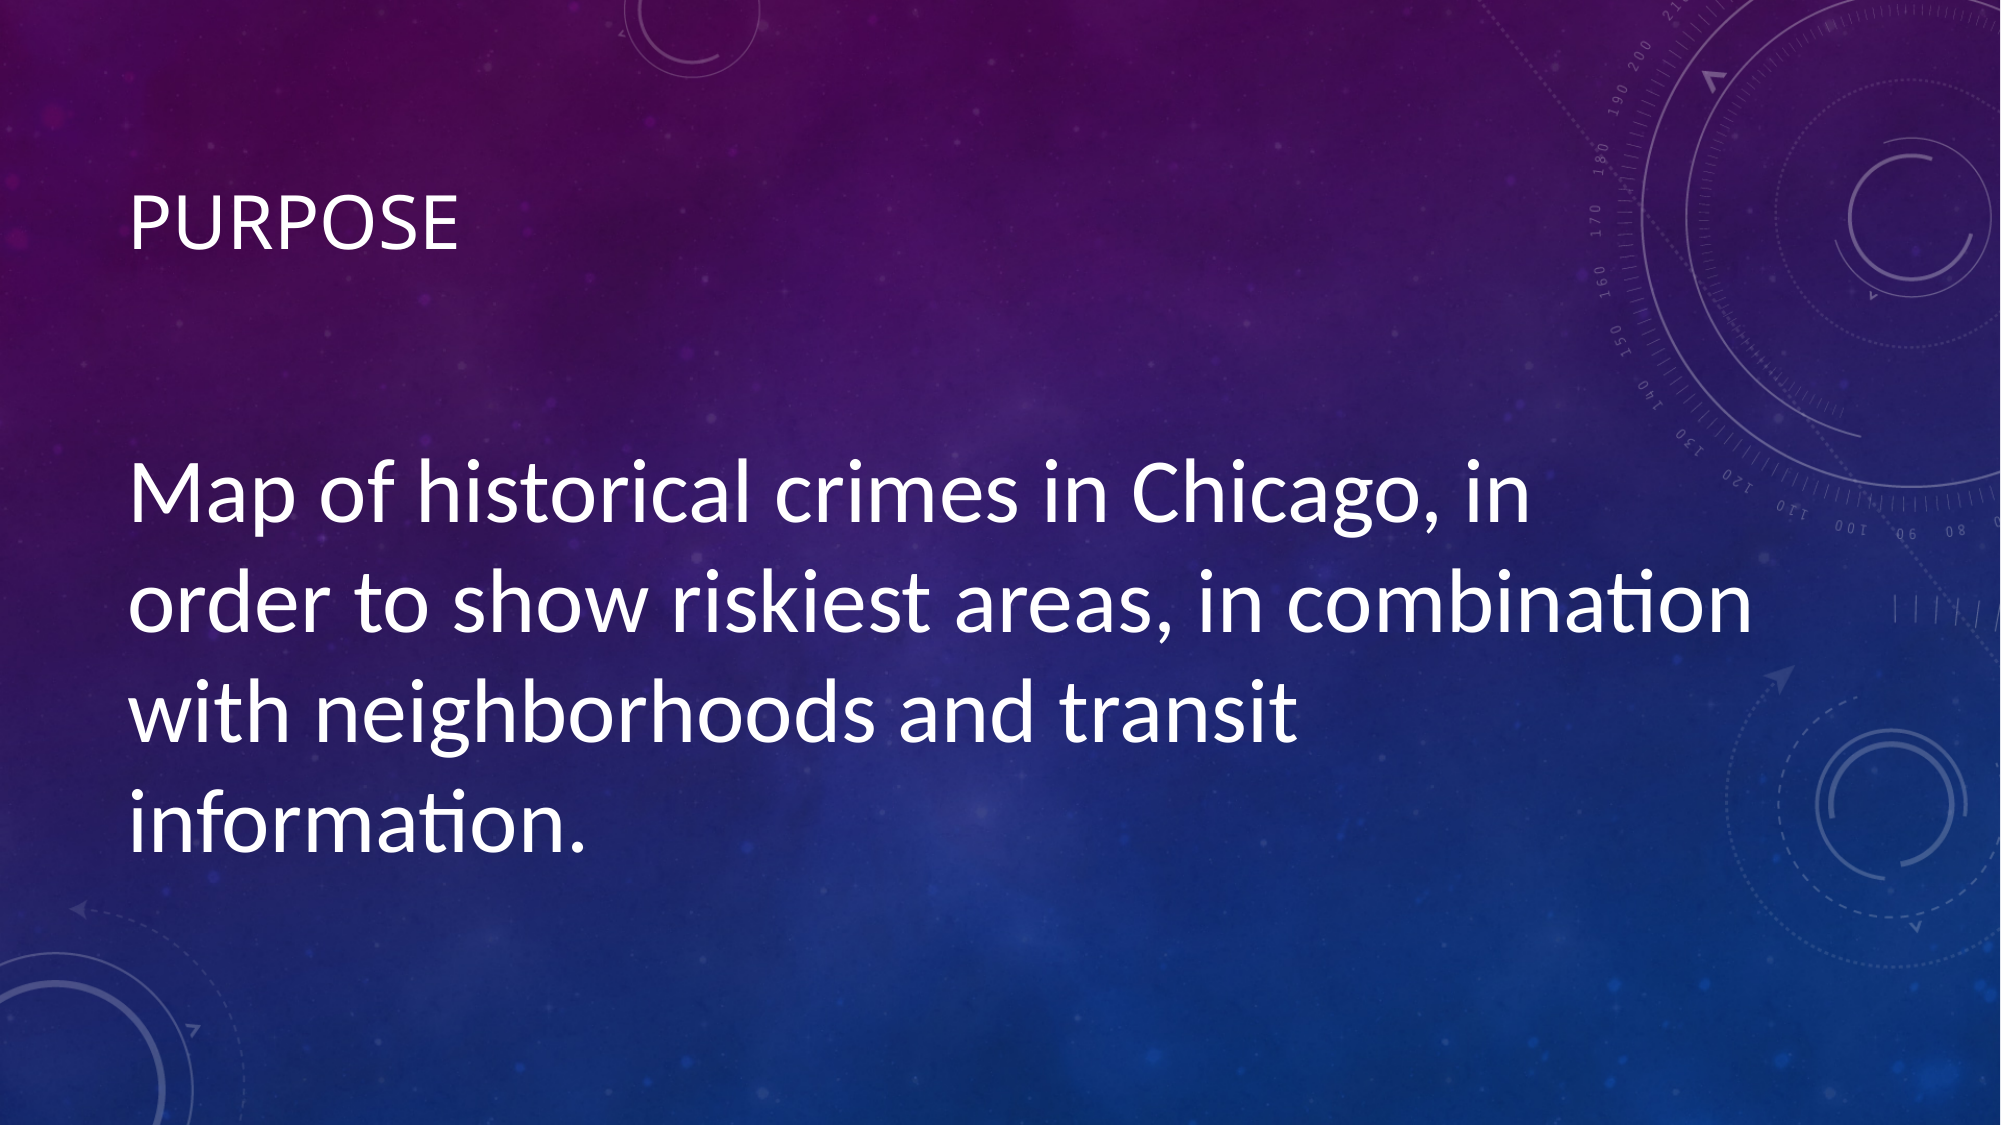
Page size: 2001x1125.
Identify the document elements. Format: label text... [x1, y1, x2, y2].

list Map of historical crimes in Chicago, in order to show riskiest areas, in combination with neighborhoods and transit information. [112, 351, 1775, 950]
title Purpose [112, 99, 1775, 339]
picture [0, 0, 2001, 1125]
